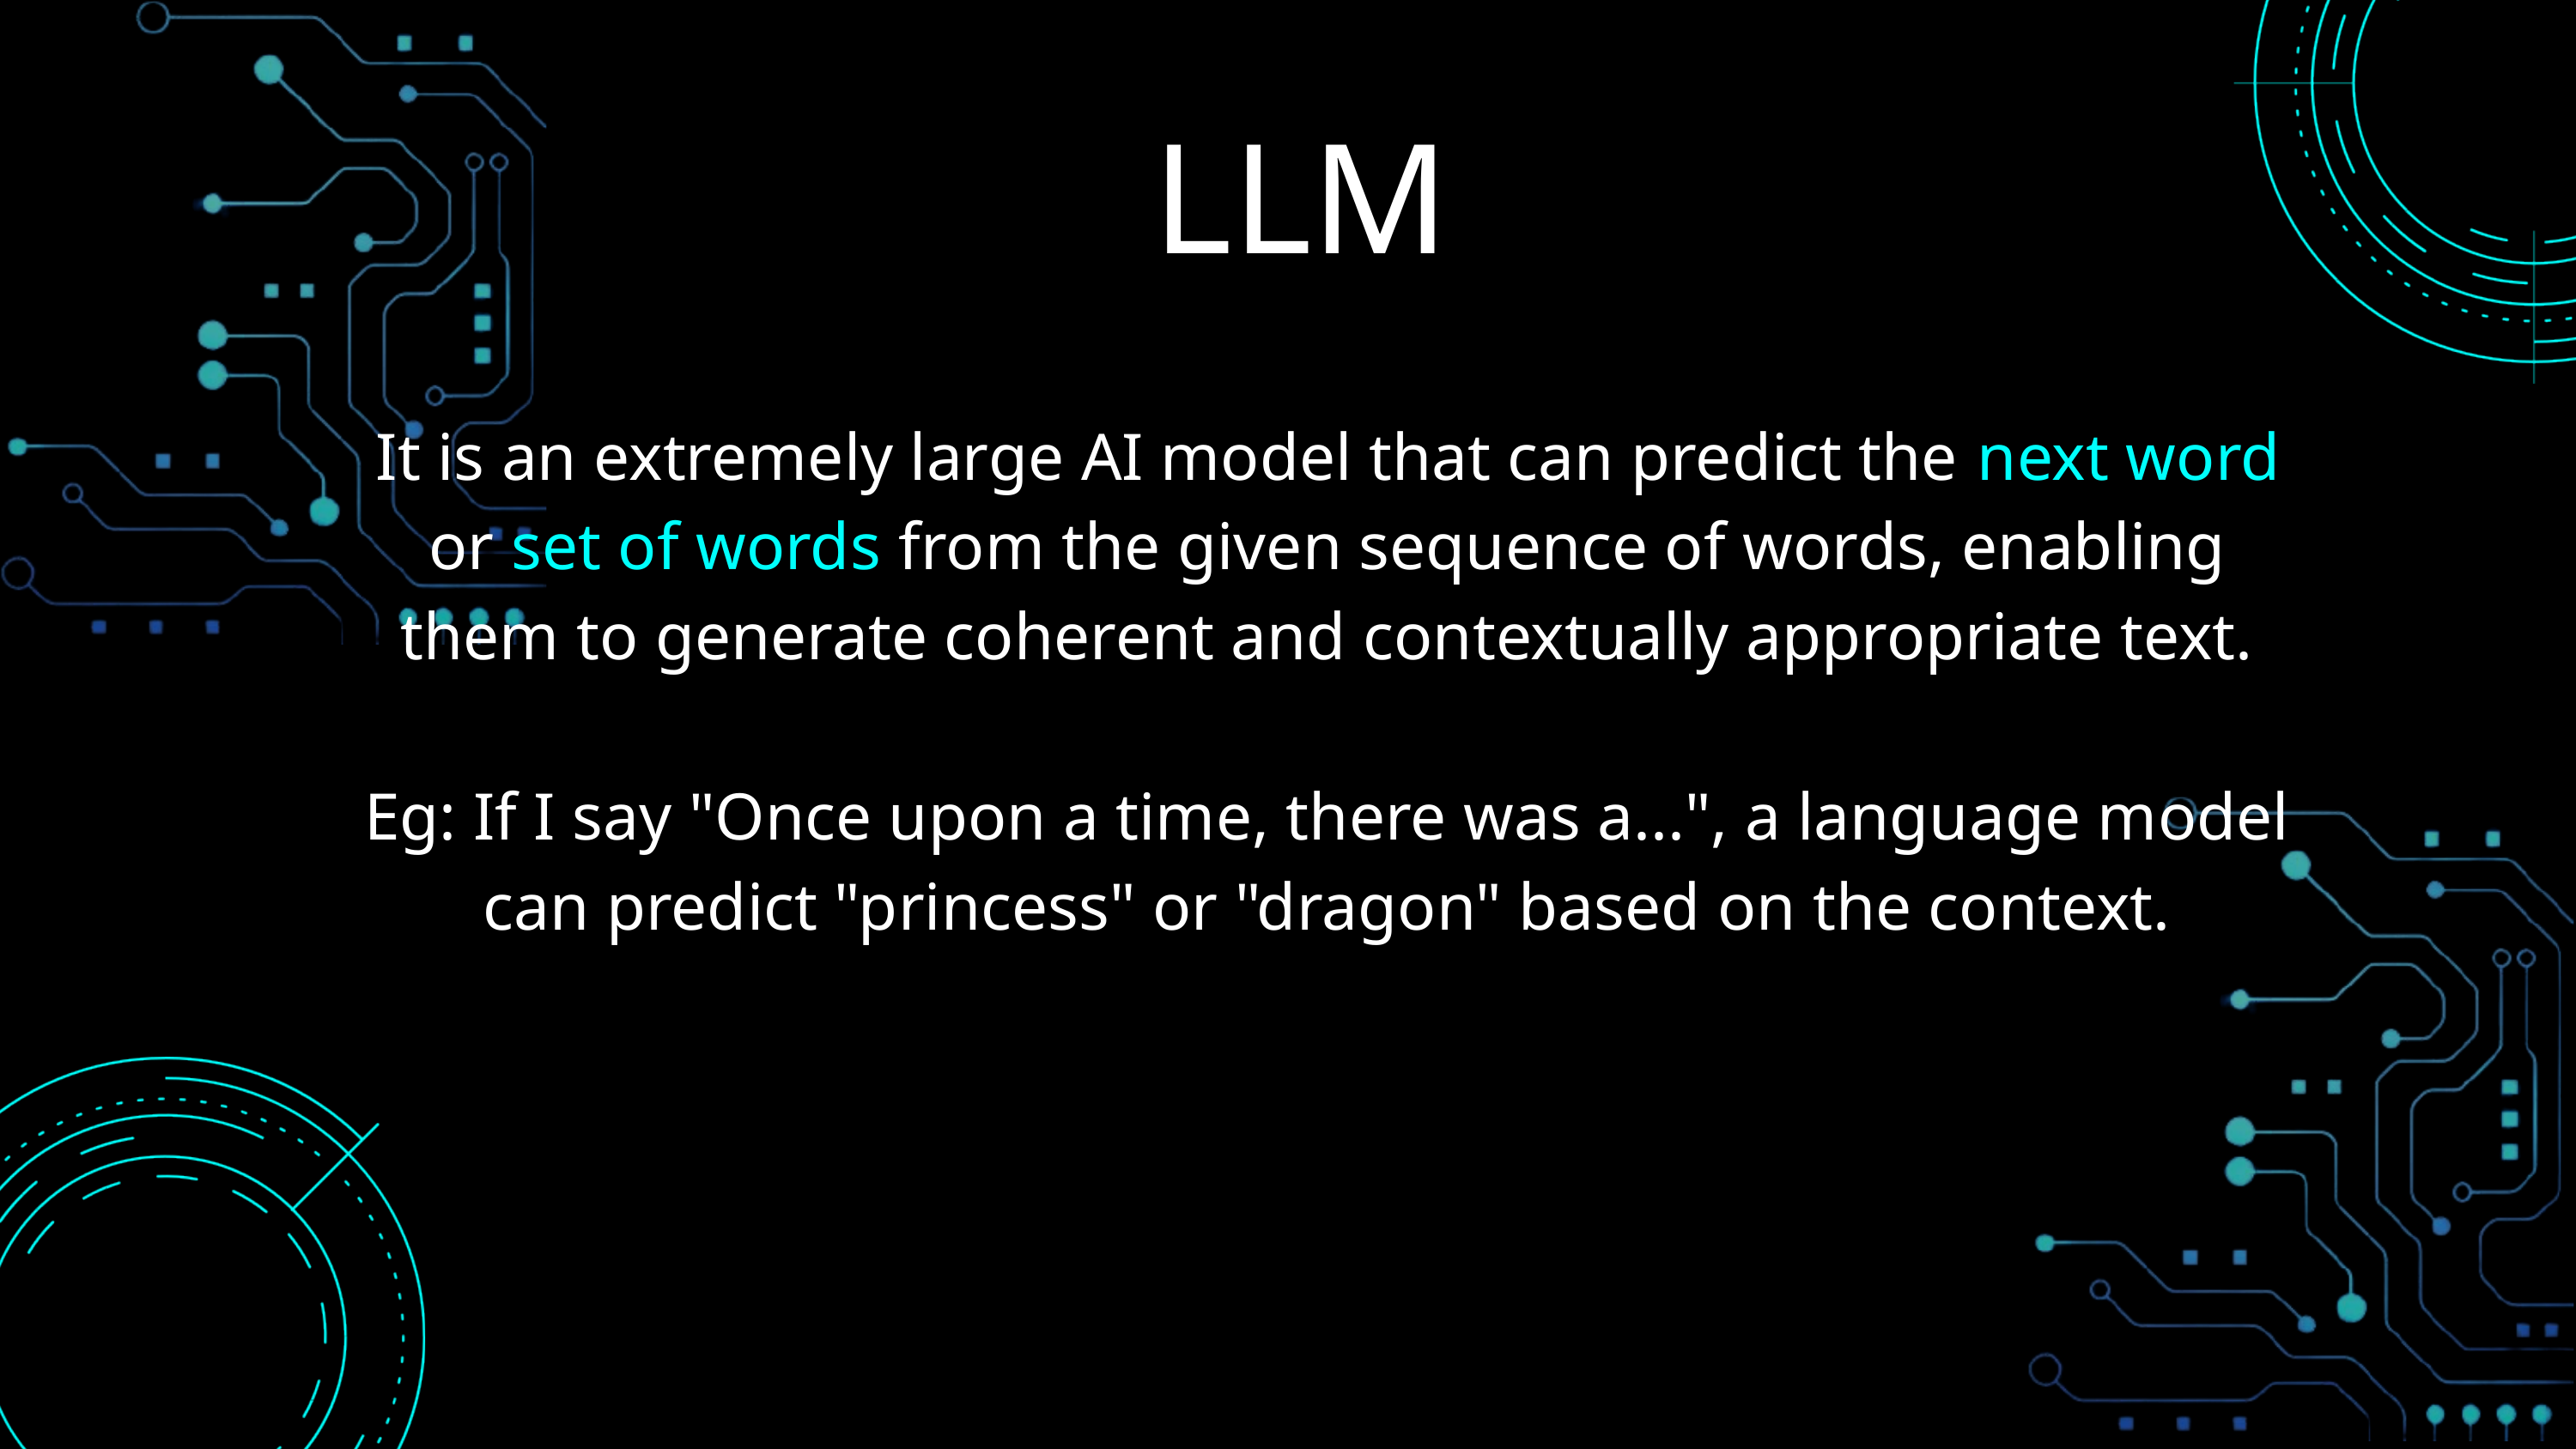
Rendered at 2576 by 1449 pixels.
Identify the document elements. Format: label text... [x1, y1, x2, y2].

text_box [2027, 796, 2576, 1441]
text_box LLM [144, 70, 2458, 284]
text_box [0, 0, 549, 645]
text_box It is an extremely large AI model that can predict the next word or set of words from the given sequence of words, enabling them to generate coherent and contextually appropriate text. Eg: If I say "Once upon a time, there was a...", a language model can predict "princess" or "dragon" based on the context. [355, 403, 2302, 1033]
text_box [2233, 0, 2576, 384]
text_box [0, 1057, 426, 1449]
